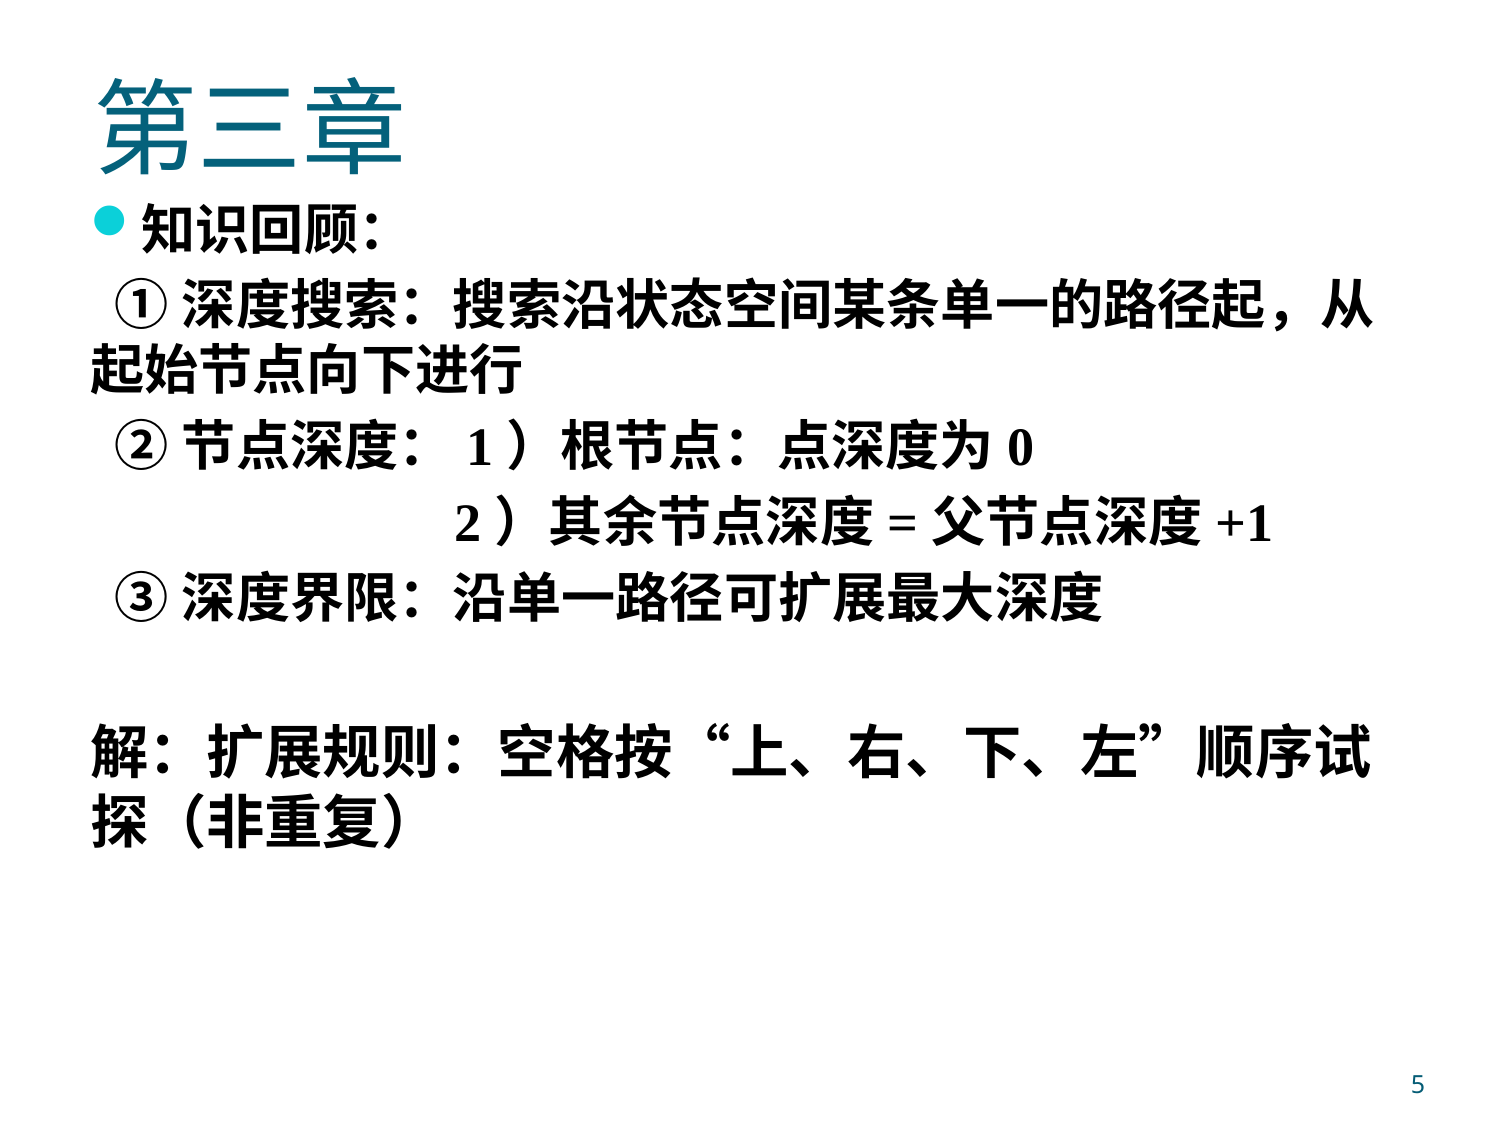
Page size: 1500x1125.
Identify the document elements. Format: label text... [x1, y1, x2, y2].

list 知识回顾： ①深度搜索：搜索沿状态空间某条单一的路径起，从起始节点向下进行 ②节点深度：1）根节点：点深度为0 2）其余节点深度=父节点深度+1 ③深度界限：沿单一路径可扩展最大深度 解：扩展规则：空格按“上、右、下、左”顺序试探（非重复） [75, 187, 1425, 1038]
title 第三章 [93, 0, 1444, 188]
slide_number 5 [1299, 1042, 1425, 1103]
